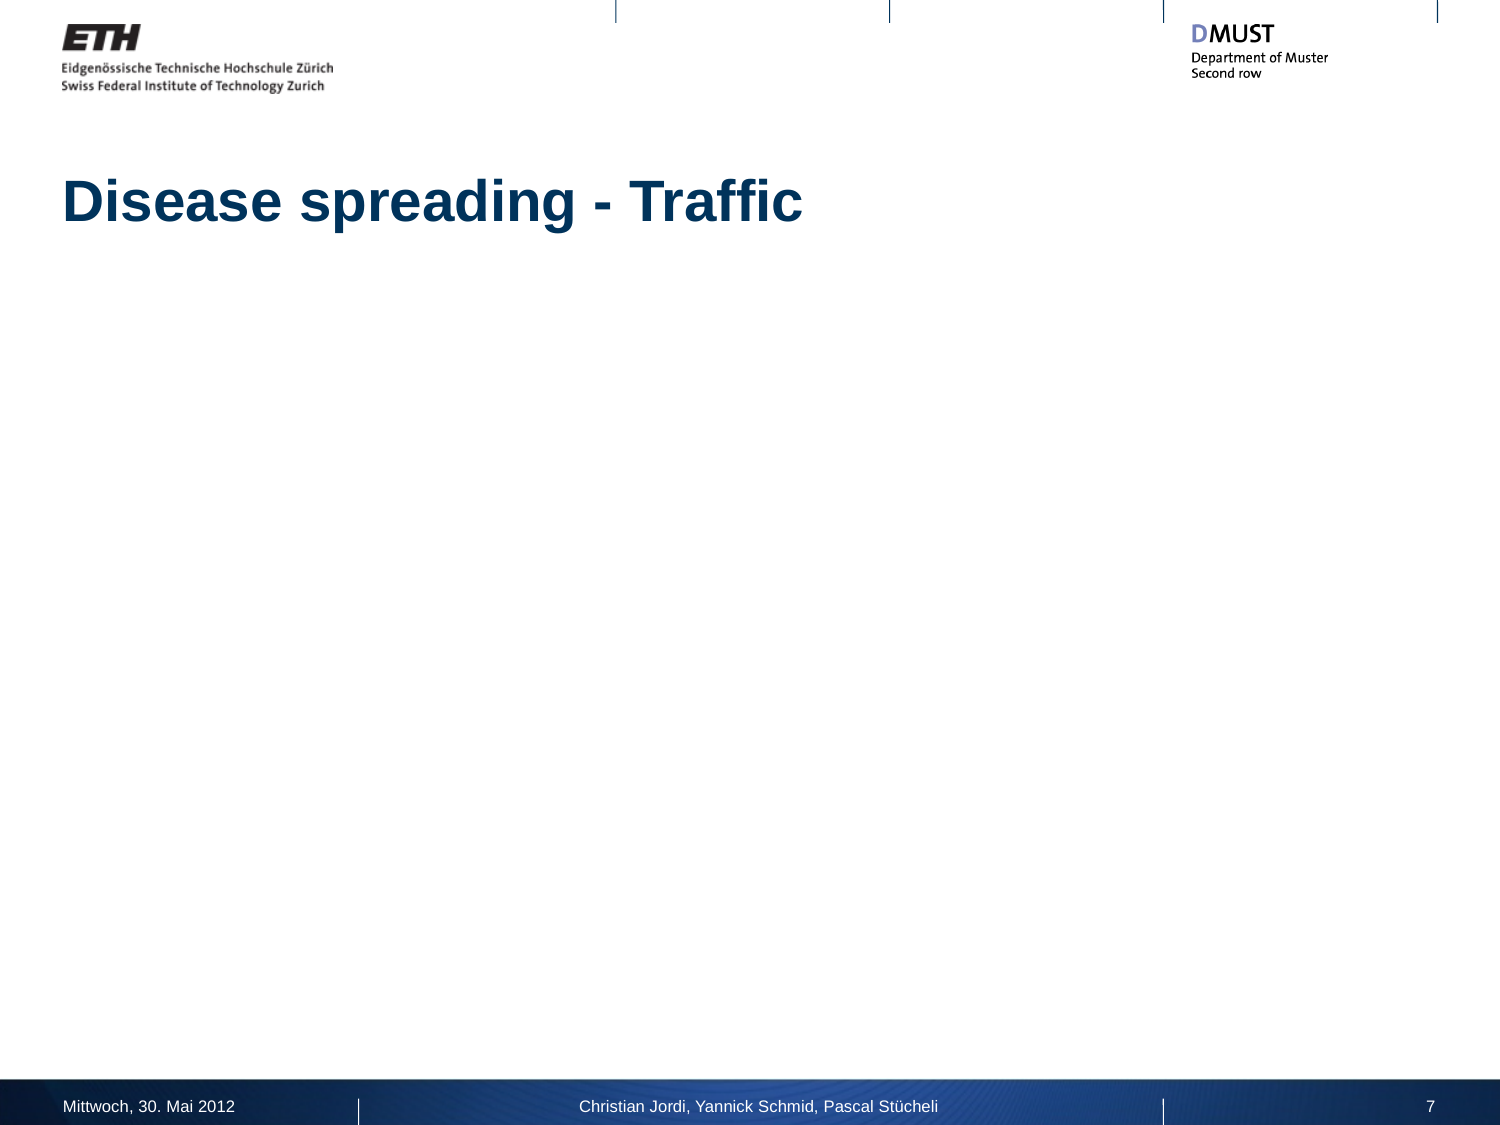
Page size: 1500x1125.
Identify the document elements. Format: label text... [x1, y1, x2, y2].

picture [62, 24, 333, 94]
footer Christian Jordi, Yannick Schmid, Pascal Stücheli [367, 1088, 1151, 1125]
slide_number 7 [1181, 1088, 1451, 1125]
picture [0, 1078, 1500, 1125]
picture [1192, 24, 1328, 78]
slide_number Mittwoch, 30. Mai 2012 [47, 1088, 347, 1125]
title Disease spreading - Traffic [62, 156, 1438, 284]
